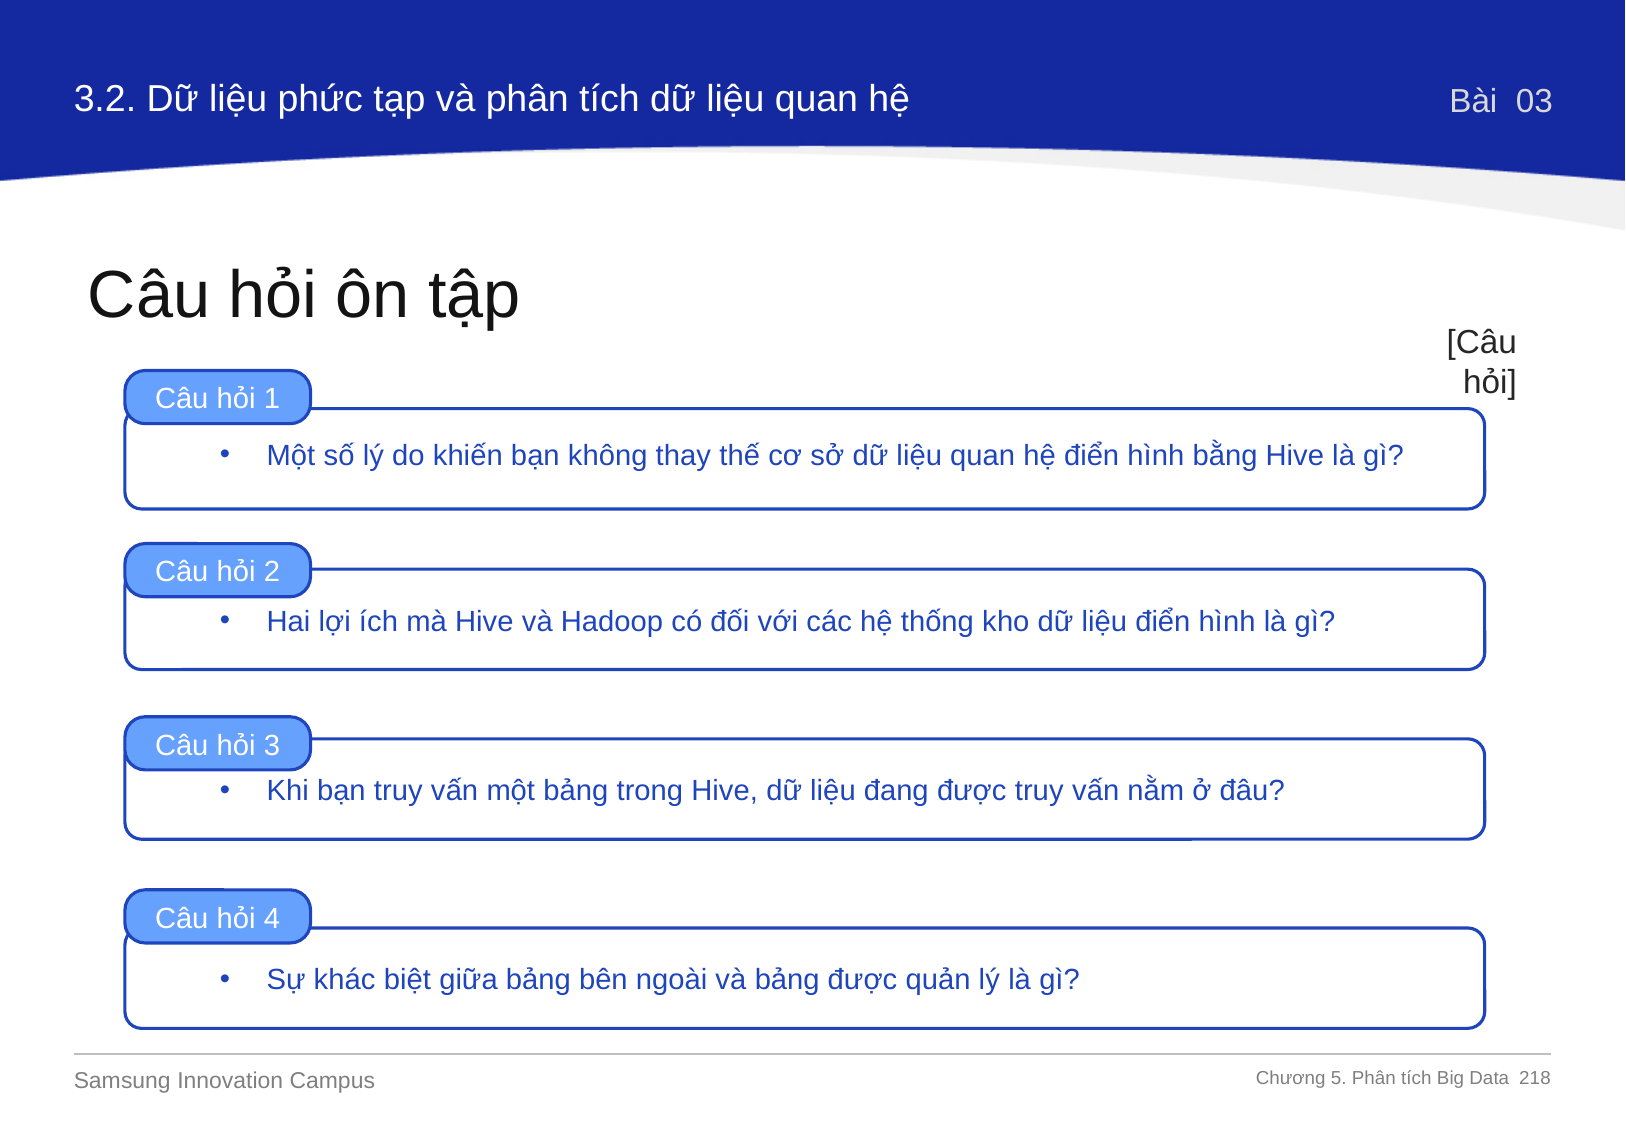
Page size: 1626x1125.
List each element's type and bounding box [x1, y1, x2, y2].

text_box [124, 313, 1532, 509]
list [87, 249, 1531, 331]
text_box [124, 889, 1485, 1029]
list [73, 73, 1291, 119]
picture [0, 0, 1625, 1125]
list [1423, 79, 1554, 120]
text_box [124, 543, 1485, 670]
text_box [124, 716, 1485, 840]
